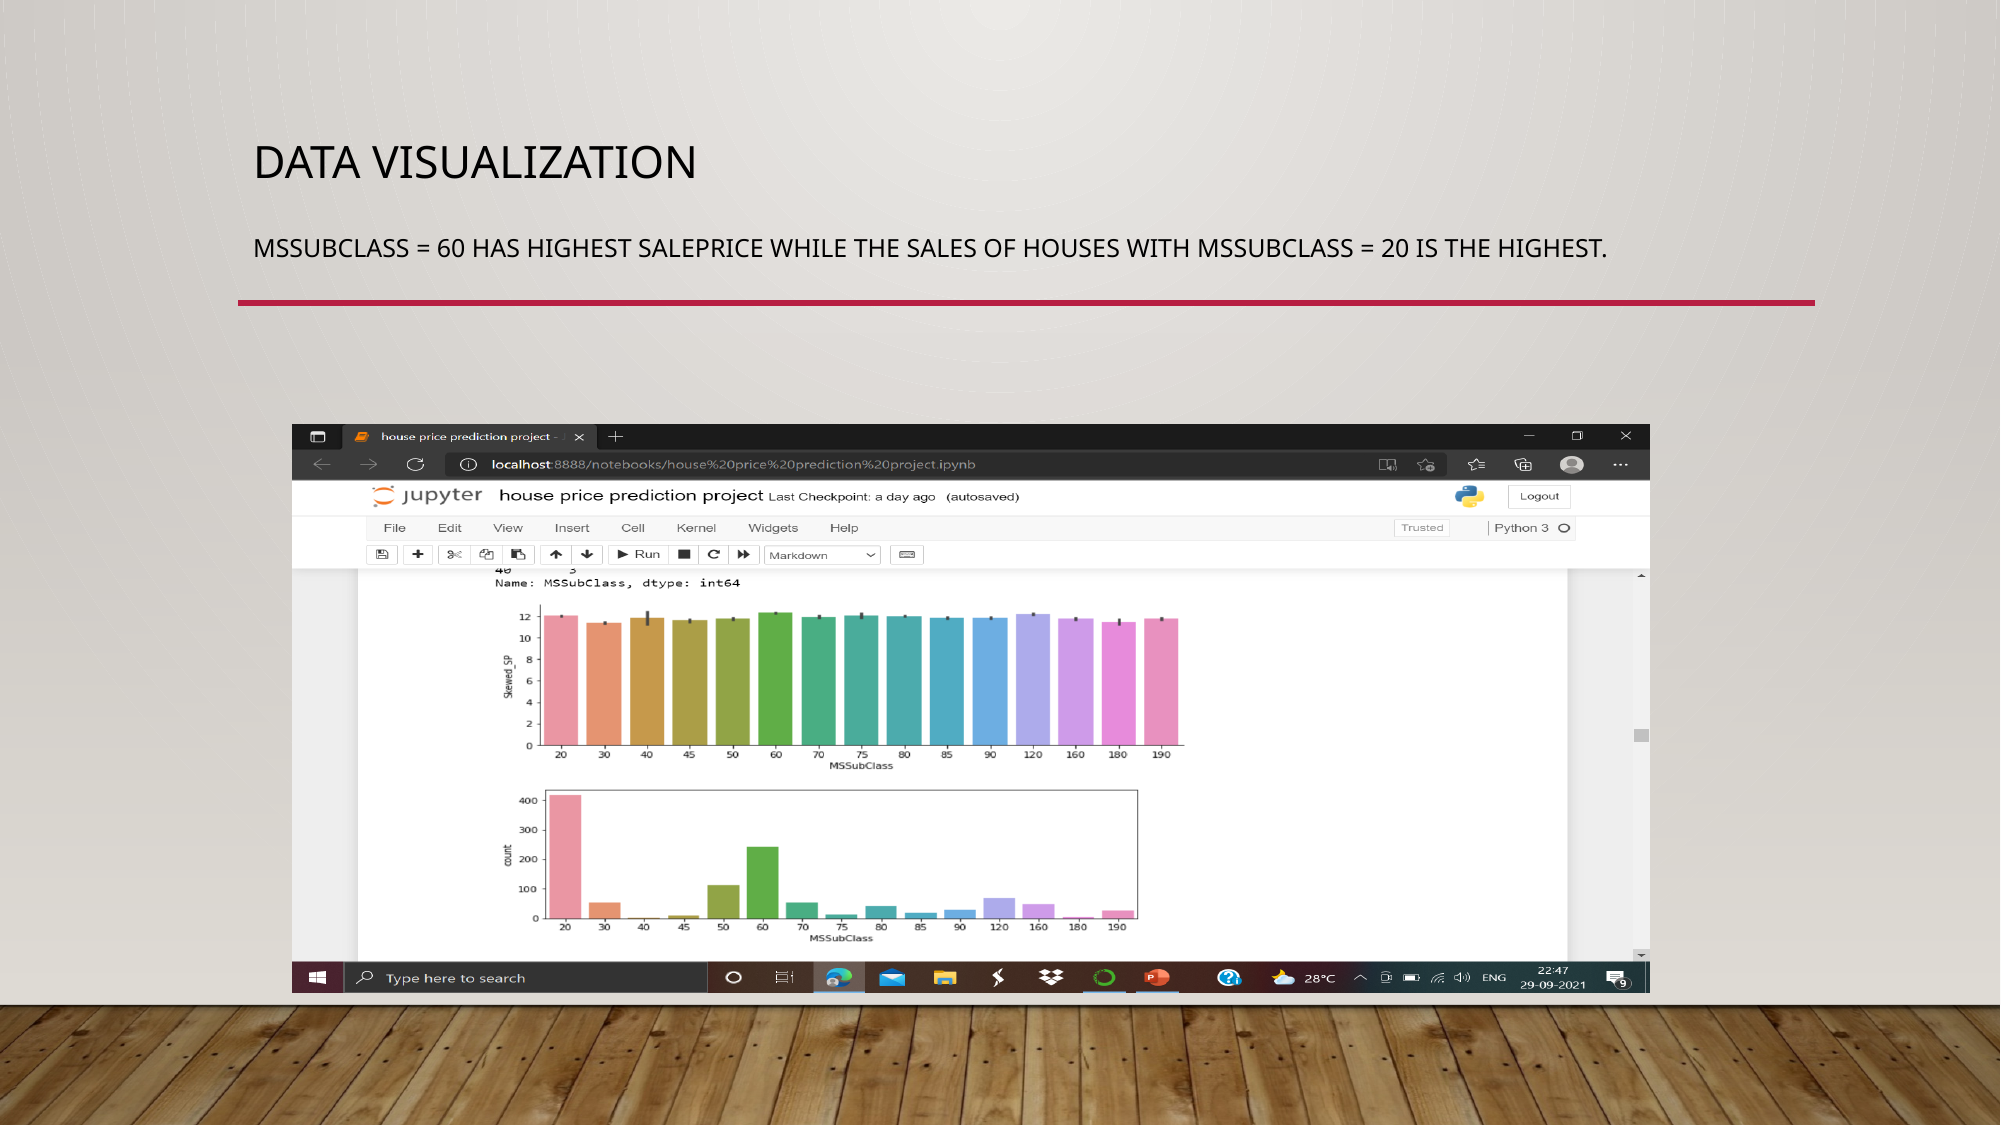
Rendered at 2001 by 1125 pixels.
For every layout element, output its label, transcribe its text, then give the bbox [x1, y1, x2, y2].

picture [0, 1005, 2000, 1125]
title Data visualization MSSubClass = 60 has highest SalePrice while the sales of houses with MSSubClass = 20 is the highest. [238, 131, 1814, 305]
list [291, 424, 1651, 994]
